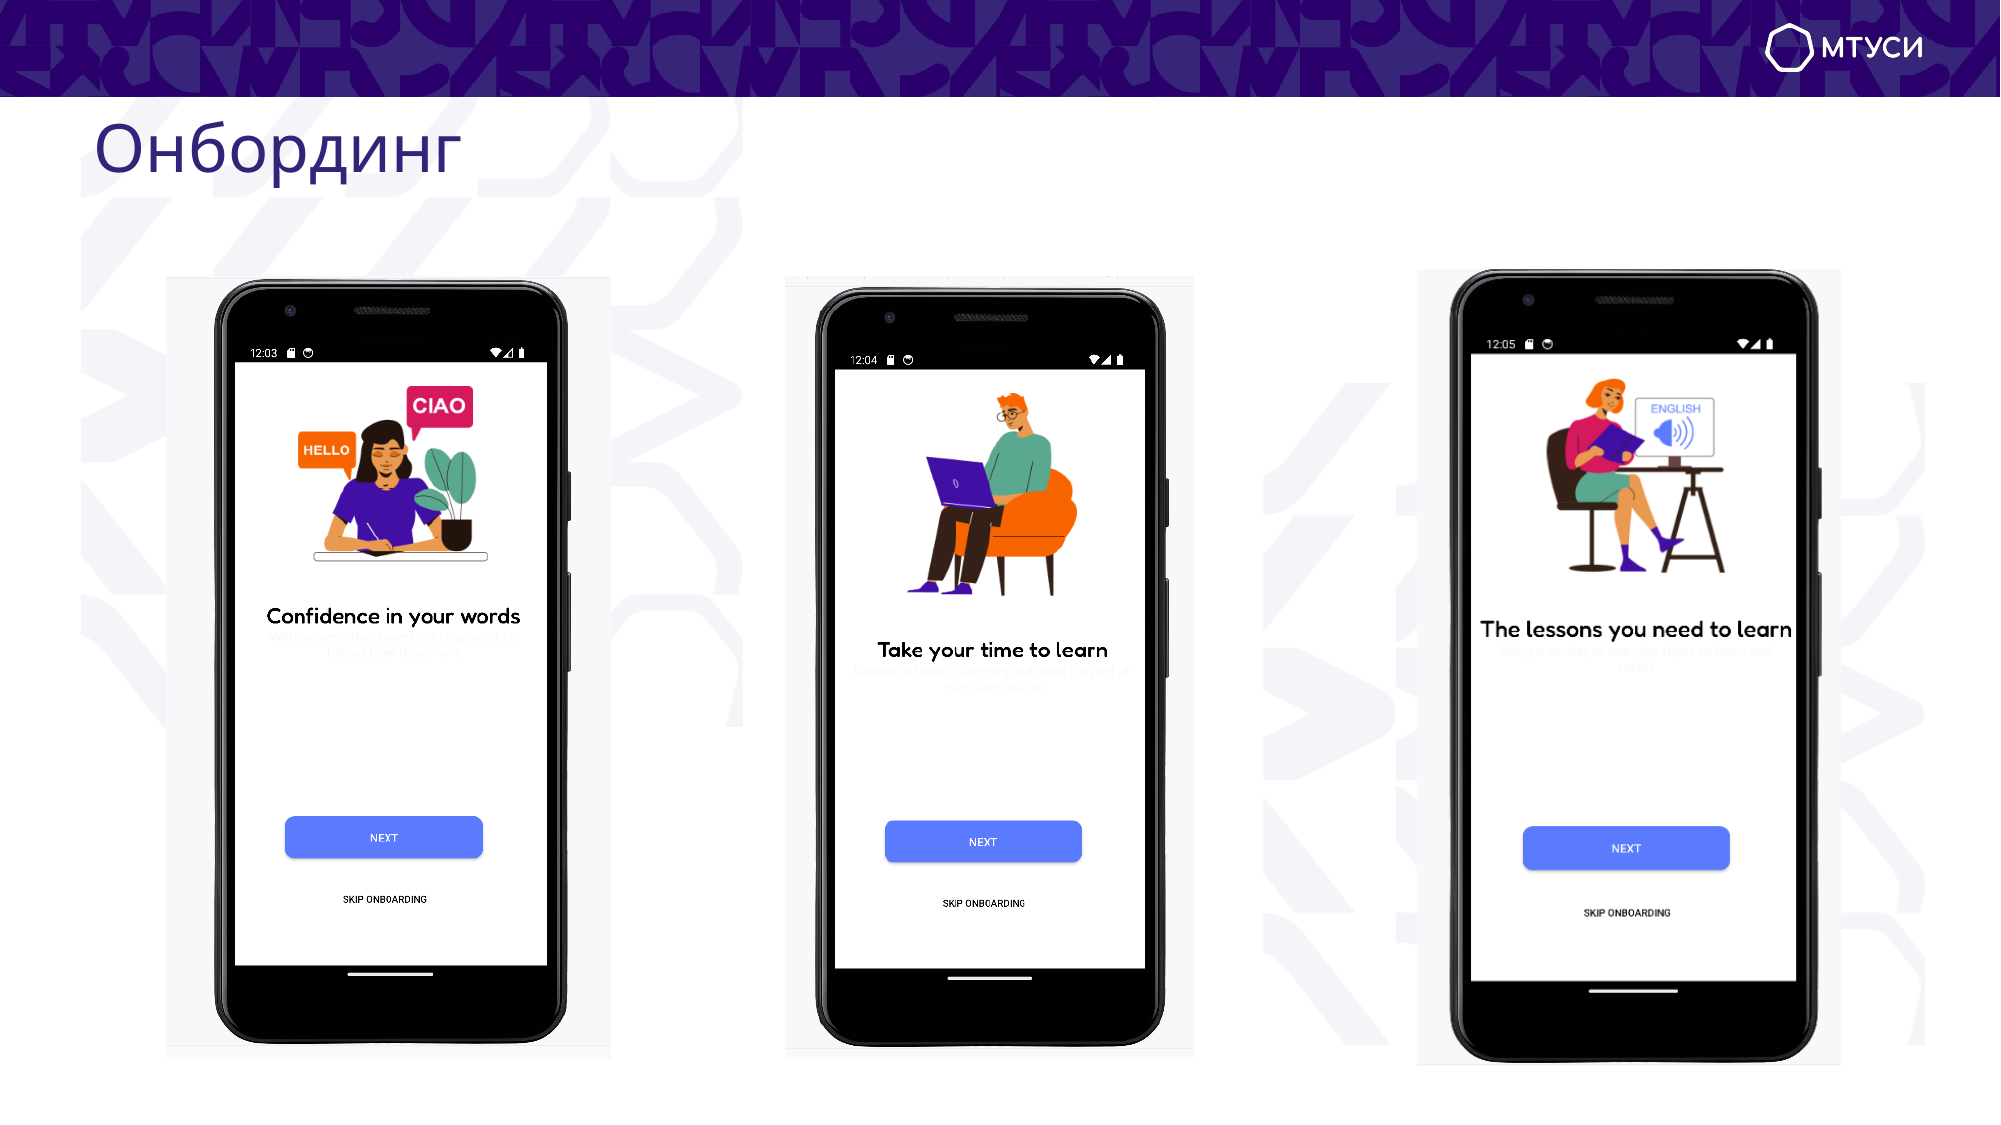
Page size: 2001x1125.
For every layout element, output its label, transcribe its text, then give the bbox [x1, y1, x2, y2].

title Онбординг [78, 98, 1921, 277]
picture [0, 0, 2000, 1111]
